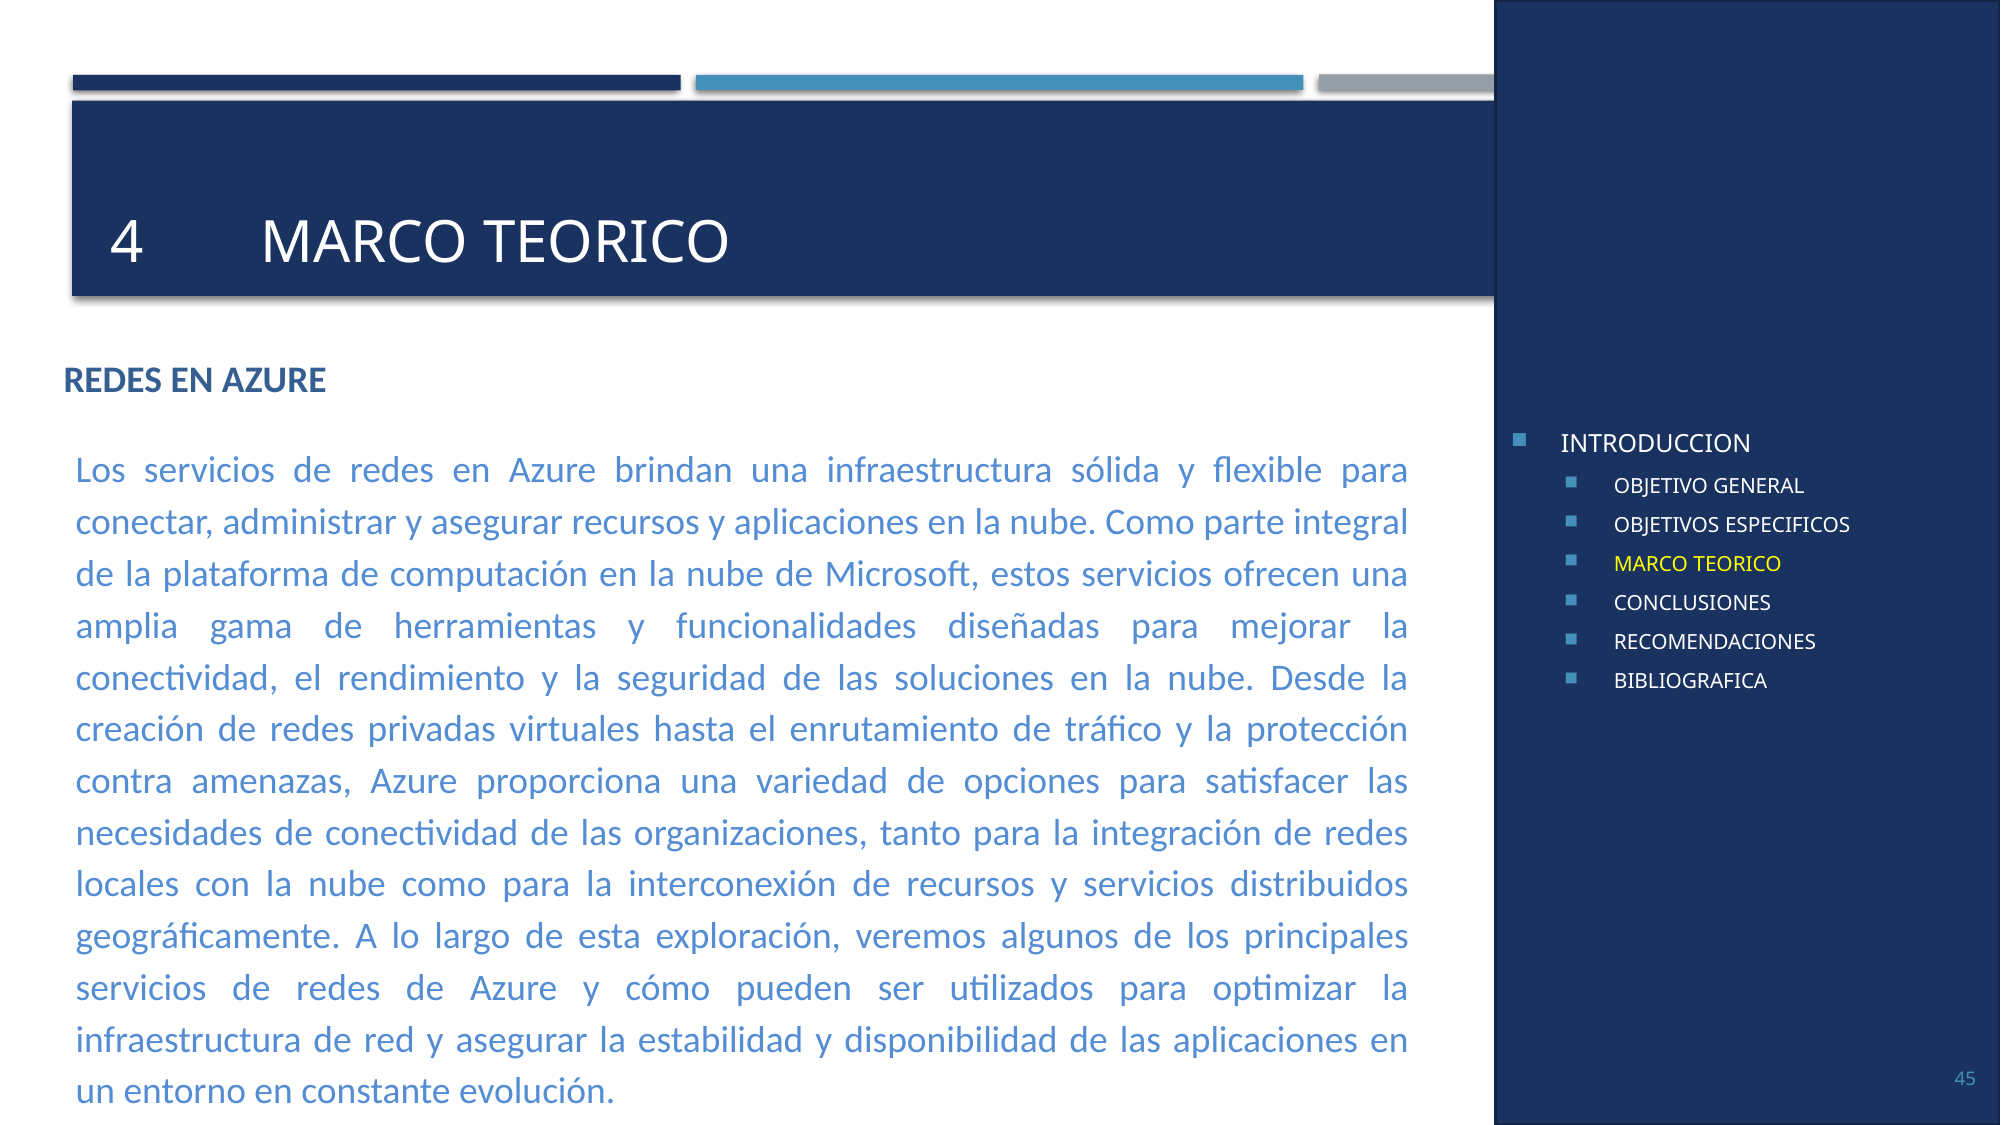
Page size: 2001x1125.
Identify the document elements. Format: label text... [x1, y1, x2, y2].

title 4 MARCO TEORICO [95, 115, 1494, 282]
text_box Los servicios de redes en Azure brindan una infraestructura sólida y flexible para conectar, administrar y asegurar recursos y aplicaciones en la nube. Como parte integral de la plataforma de computación en la nube de Microsoft, estos servicios ofrecen una amplia gama de herramientas y funcionalidades diseñadas para mejorar la conectividad, el rendimiento y la seguridad de las soluciones en la nube. Desde la creación de redes privadas virtuales hasta el enrutamiento de tráfico y la protección contra amenazas, Azure proporciona una variedad de opciones para satisfacer las necesidades de conectividad de las organizaciones, tanto para la integración de redes locales con la nube como para la interconexión de recursos y servicios distribuidos geográficamente. A lo largo de esta exploración, veremos algunos de los principales servicios de redes de Azure y cómo pueden ser utilizados para optimizar la infraestructura de red y asegurar la estabilidad y disponibilidad de las aplicaciones en un entorno en constante evolución. [60, 431, 1425, 1119]
text_box INTRODUCCION OBJETIVO GENERAL OBJETIVOS ESPECIFICOS MARCO TEORICO CONCLUSIONES RECOMENDACIONES BIBLIOGRAFICA [1494, 0, 2000, 1125]
text_box REDES EN AZURE [48, 340, 1260, 407]
slide_number 45 [1818, 1048, 1991, 1109]
